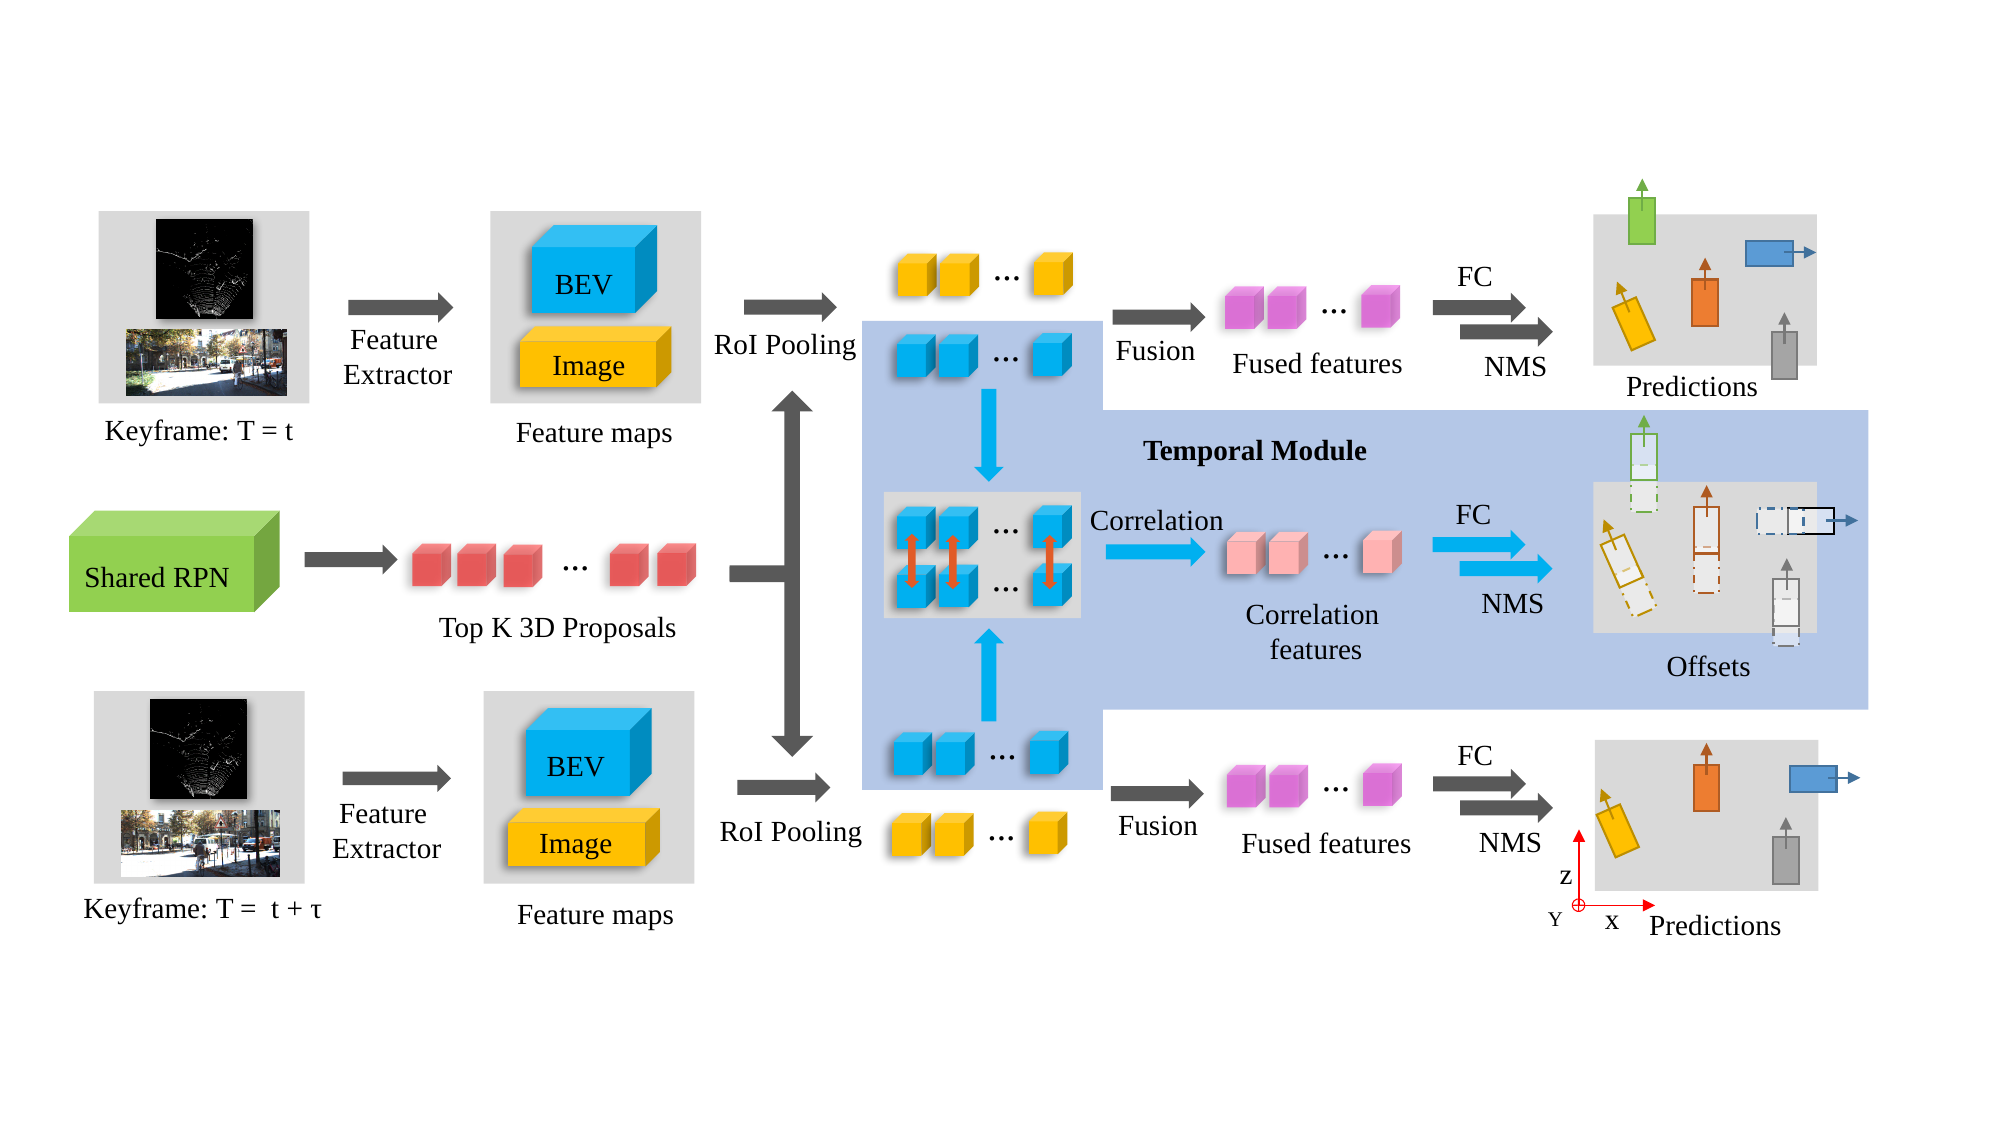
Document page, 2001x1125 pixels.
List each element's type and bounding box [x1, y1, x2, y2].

text_box [68, 178, 1869, 950]
